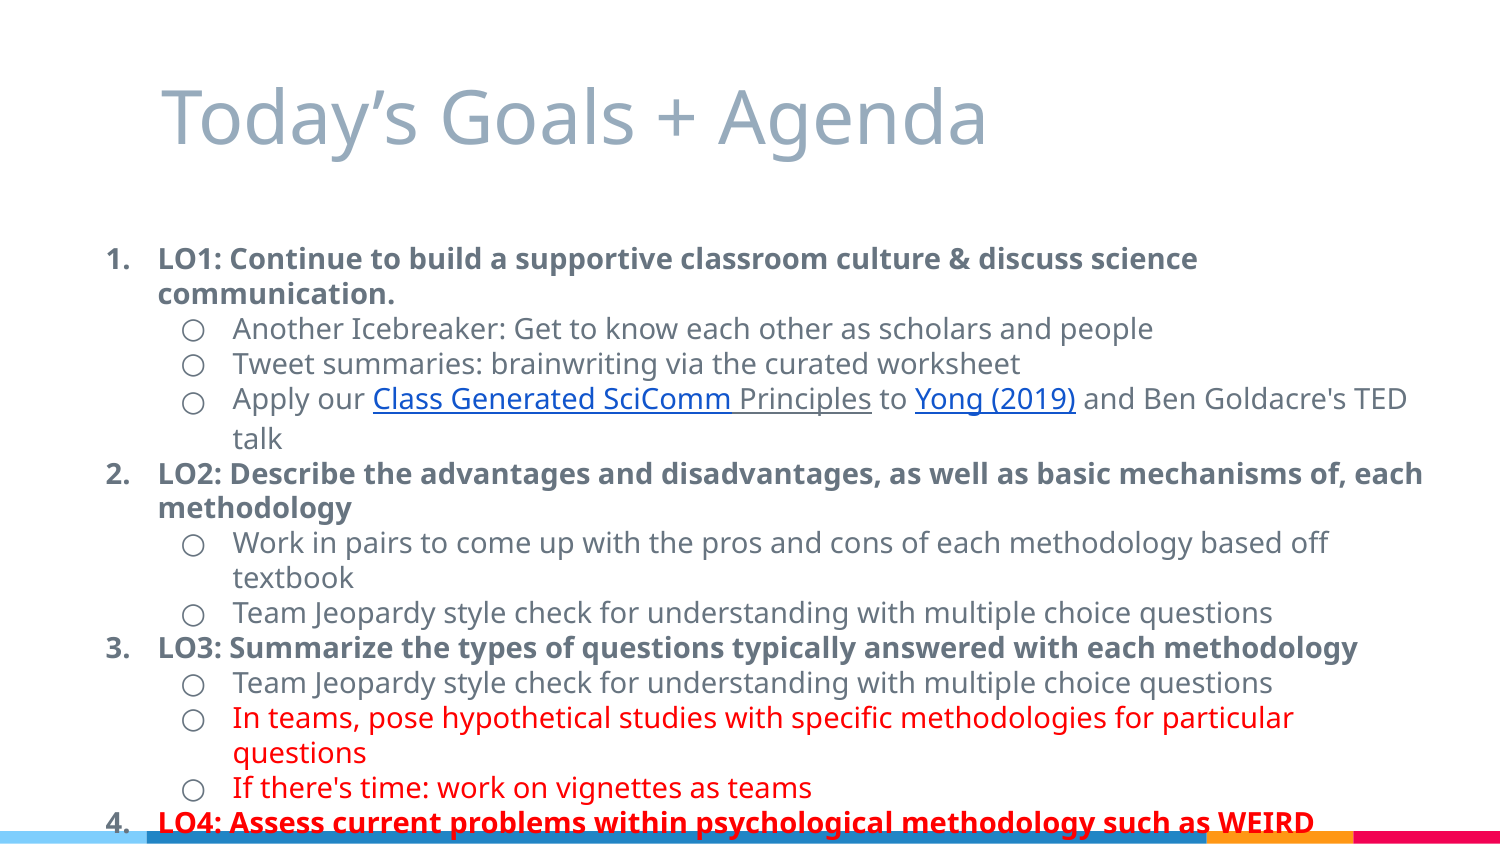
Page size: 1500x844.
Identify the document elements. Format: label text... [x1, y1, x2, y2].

title Today’s Goals + Agenda [146, 33, 1207, 175]
list LO1: Continue to build a supportive classroom culture & discuss science communication. Another Icebreaker: Get to know each other as scholars and people Tweet summaries: brainwriting via the curated worksheet Apply our Class Generated SciComm Principles to Yong (2019) and Ben Goldacre's TED talk LO2: Describe the advantages and disadvantages, as well as basic mechanisms of, each methodology Work in pairs to come up with the pros and cons of each methodology based off textbook Team Jeopardy style check for understanding with multiple choice questions LO3: Summarize the types of questions typically answered with each methodology Team Jeopardy style check for understanding with multiple choice questions In teams, pose hypothetical studies with specific methodologies for particular questions If there's time: work on vignettes as teams LO4: Assess current problems within psychological methodology such as WEIRD samples and the lack of open science More Jeopardy style check for understanding questions on the open science reading Thought probe on how WEIRD samples affects cognitive psychology [67, 225, 1442, 809]
